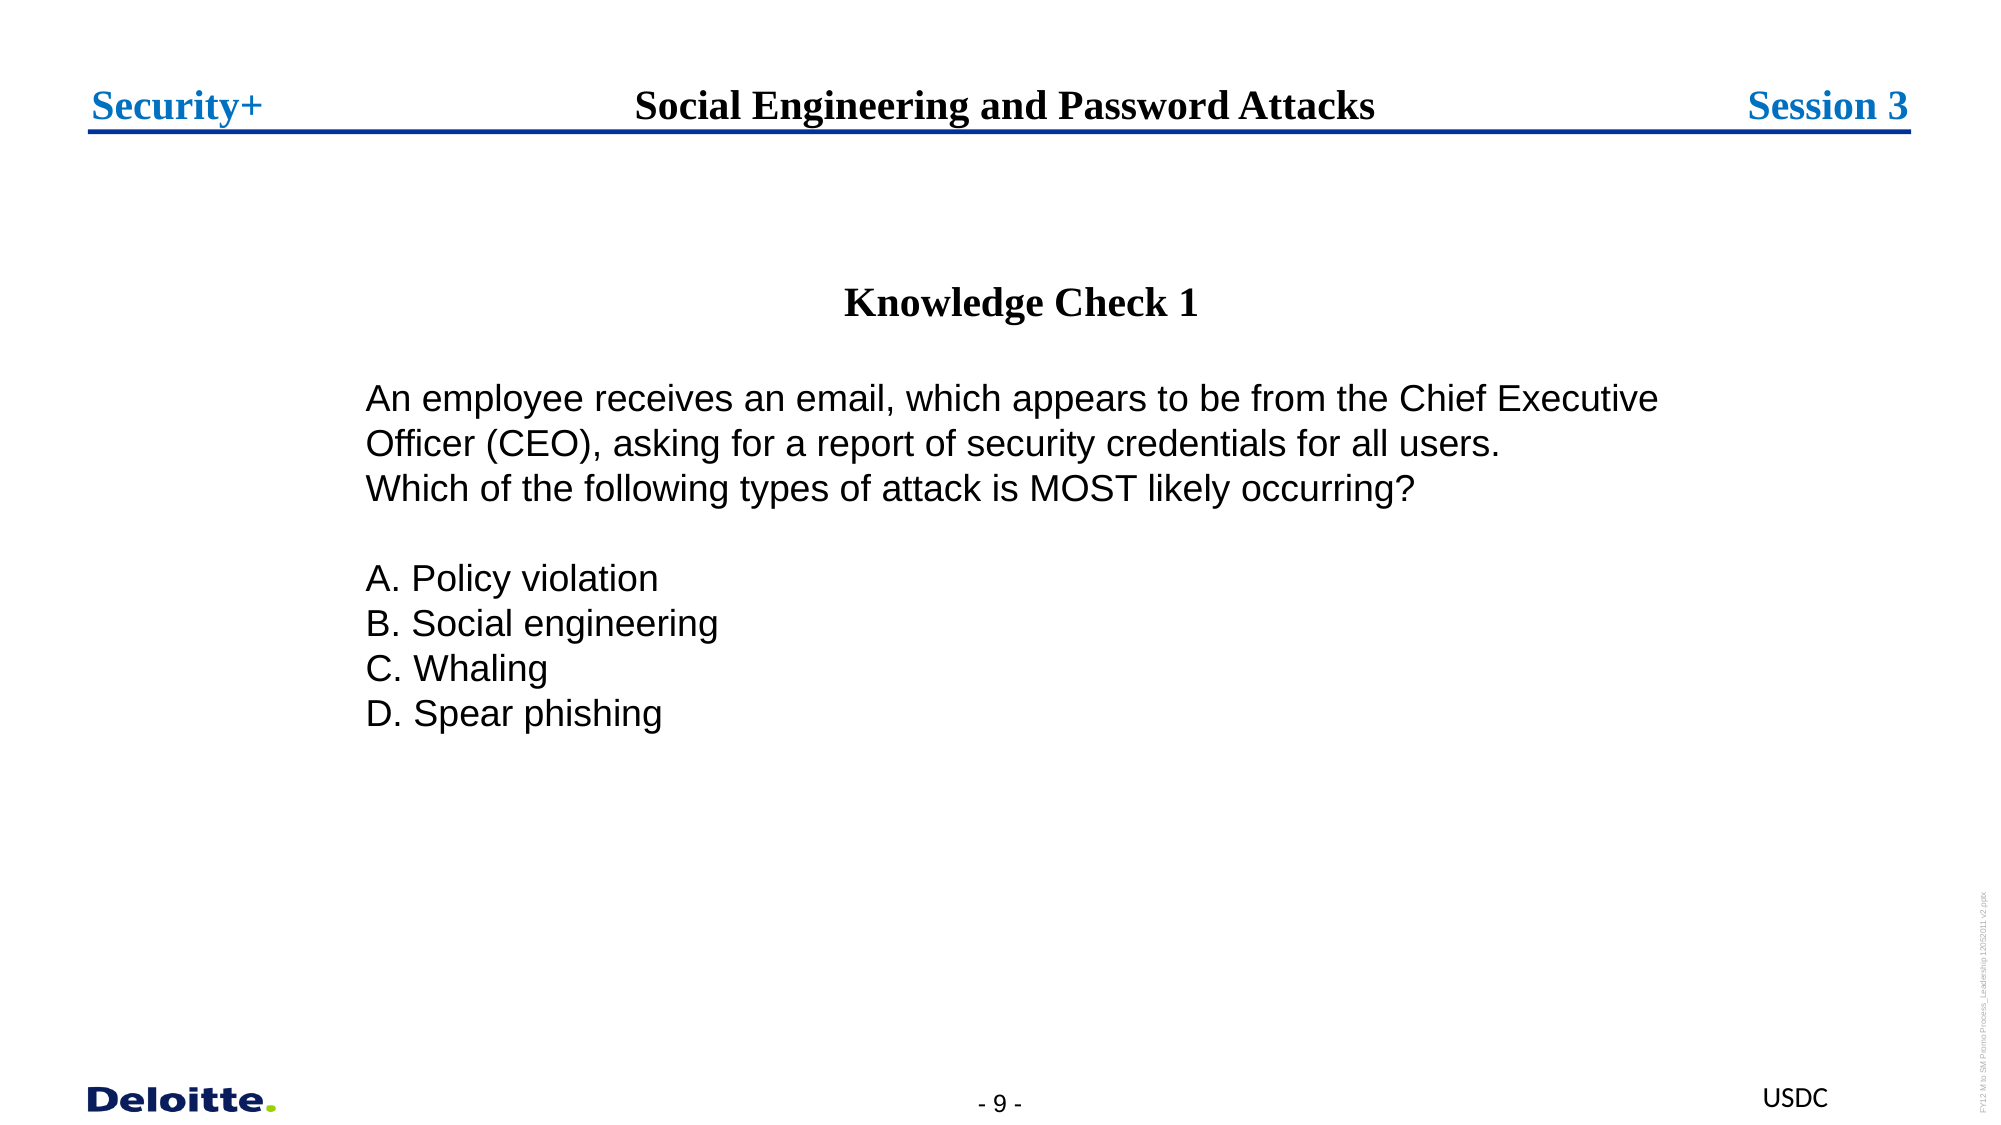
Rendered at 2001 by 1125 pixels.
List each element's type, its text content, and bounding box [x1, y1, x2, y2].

text_box Knowledge Check 1 An employee receives an email, which appears to be from the Chief Executive Officer (CEO), asking for a report of security credentials for all users. Which of the following types of attack is MOST likely occurring? A. Policy violation B. Social engineering C. Whaling D. Spear phishing [350, 267, 1693, 742]
picture [86, 1085, 277, 1113]
text_box Security+ [91, 78, 1909, 156]
title Social Engineering and Password Attacks [96, 77, 1915, 267]
